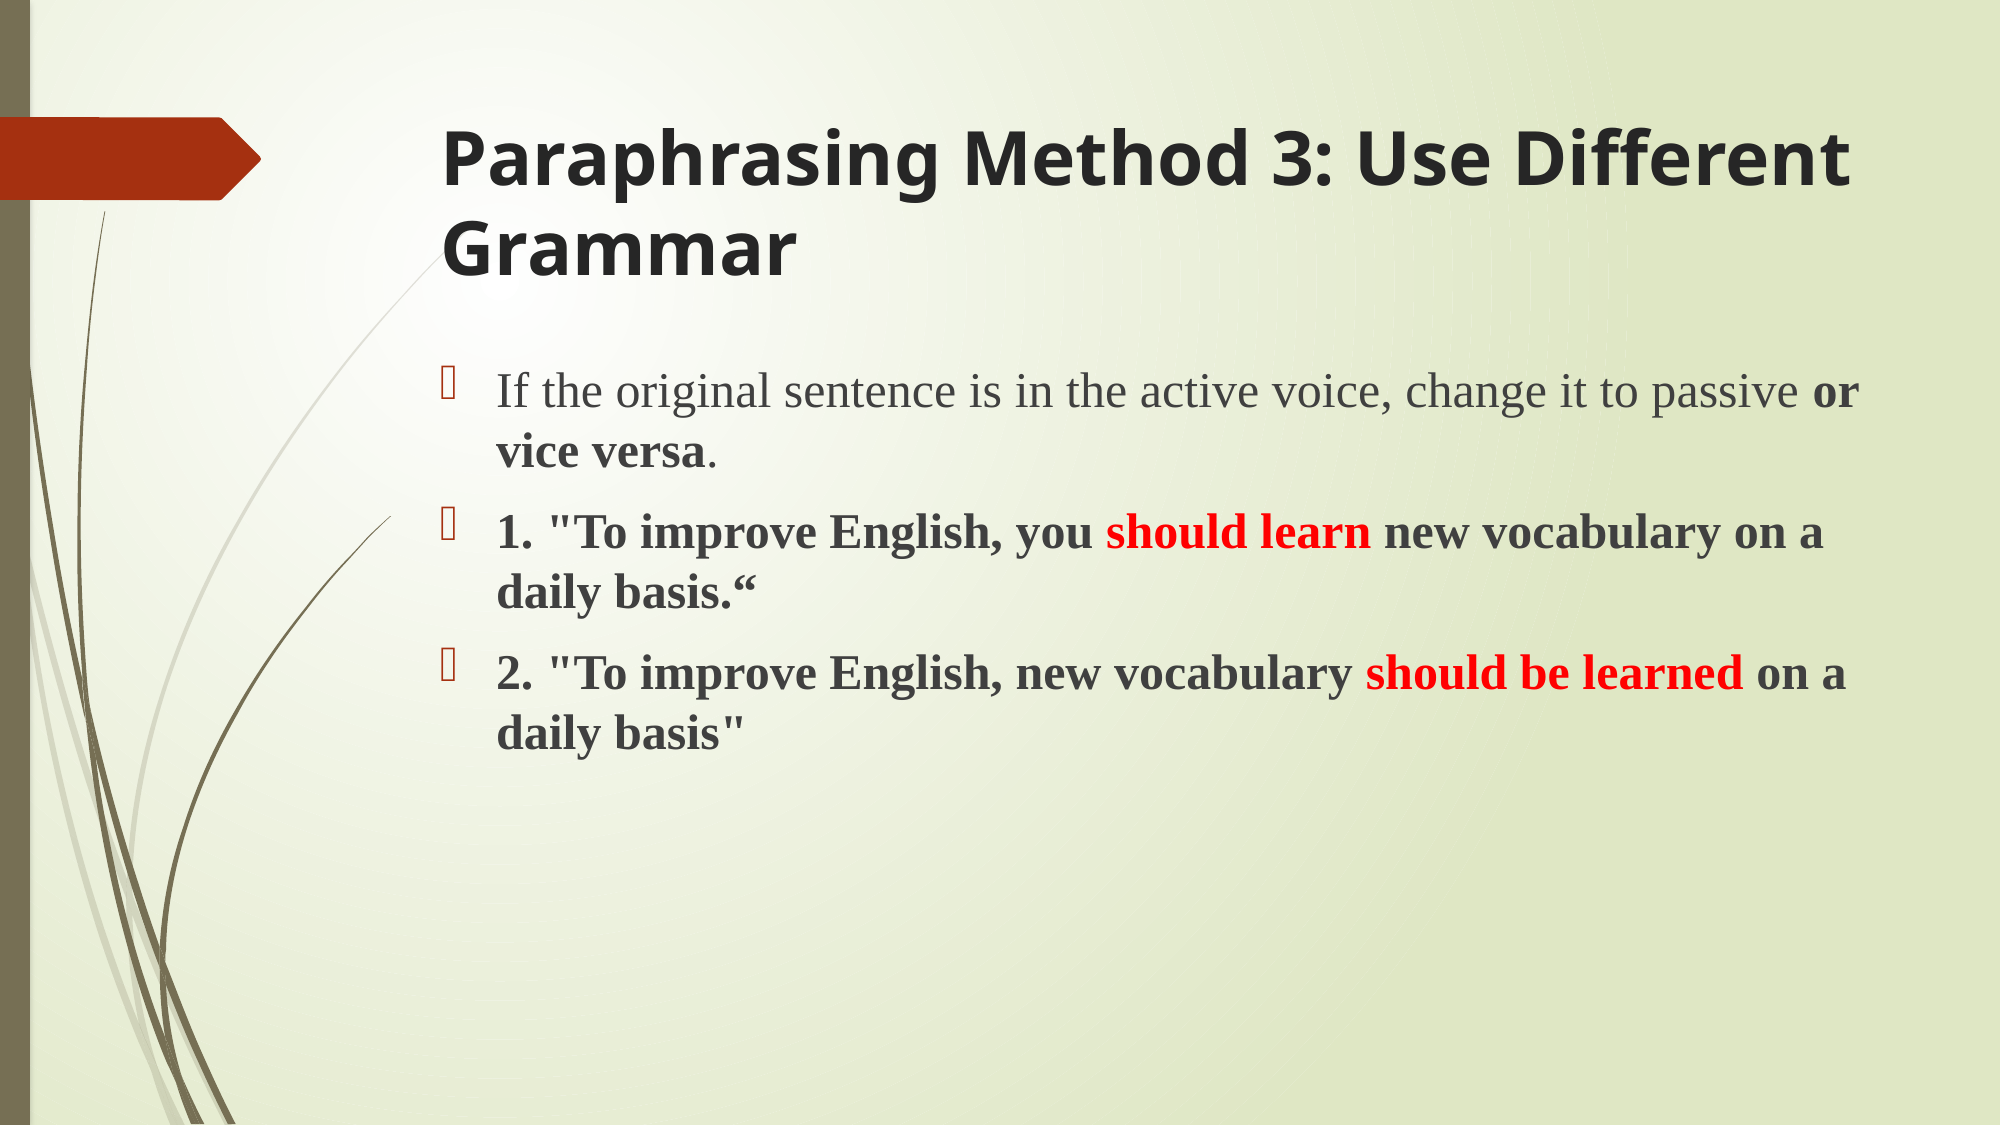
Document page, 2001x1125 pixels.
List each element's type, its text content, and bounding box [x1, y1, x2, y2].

list If the original sentence is in the active voice, change it to passive or vice versa. 1. "To improve English, you should learn new vocabulary on a daily basis.“ 2. "To improve English, new vocabulary should be learned on a daily basis" [424, 350, 1888, 970]
title Paraphrasing Method 3: Use Different Grammar [425, 102, 1888, 313]
